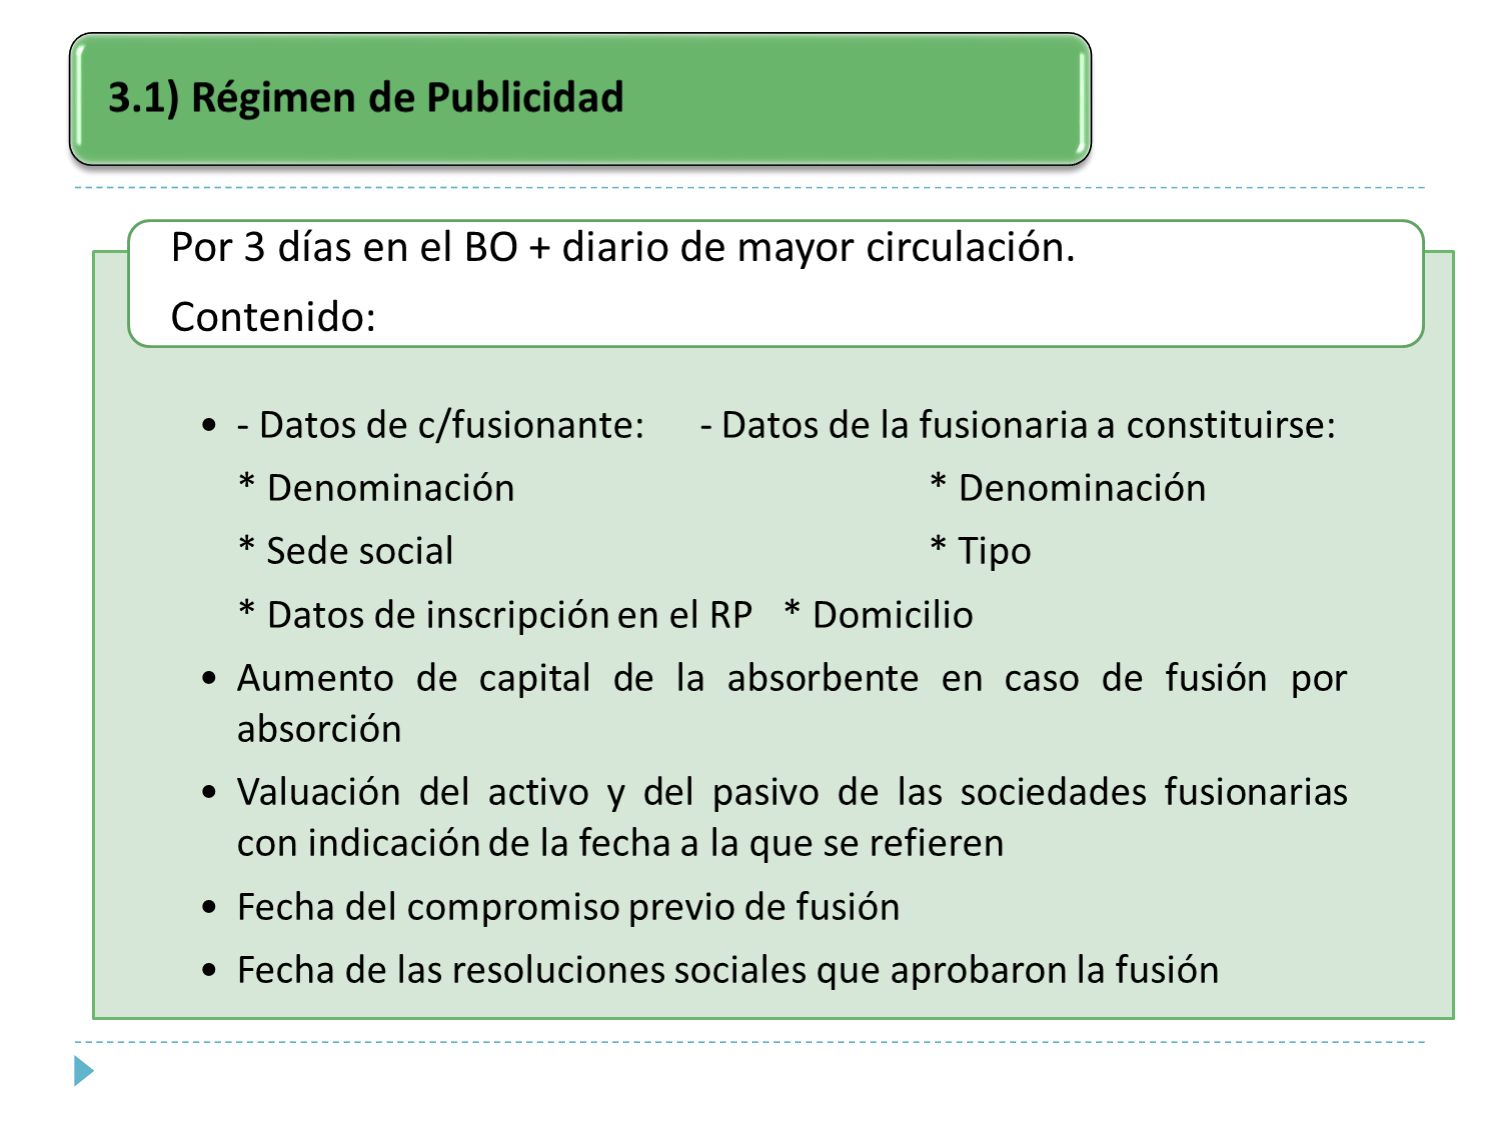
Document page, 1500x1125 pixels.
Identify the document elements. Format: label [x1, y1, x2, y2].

picture [60, 30, 1102, 183]
picture [92, 201, 1456, 1091]
